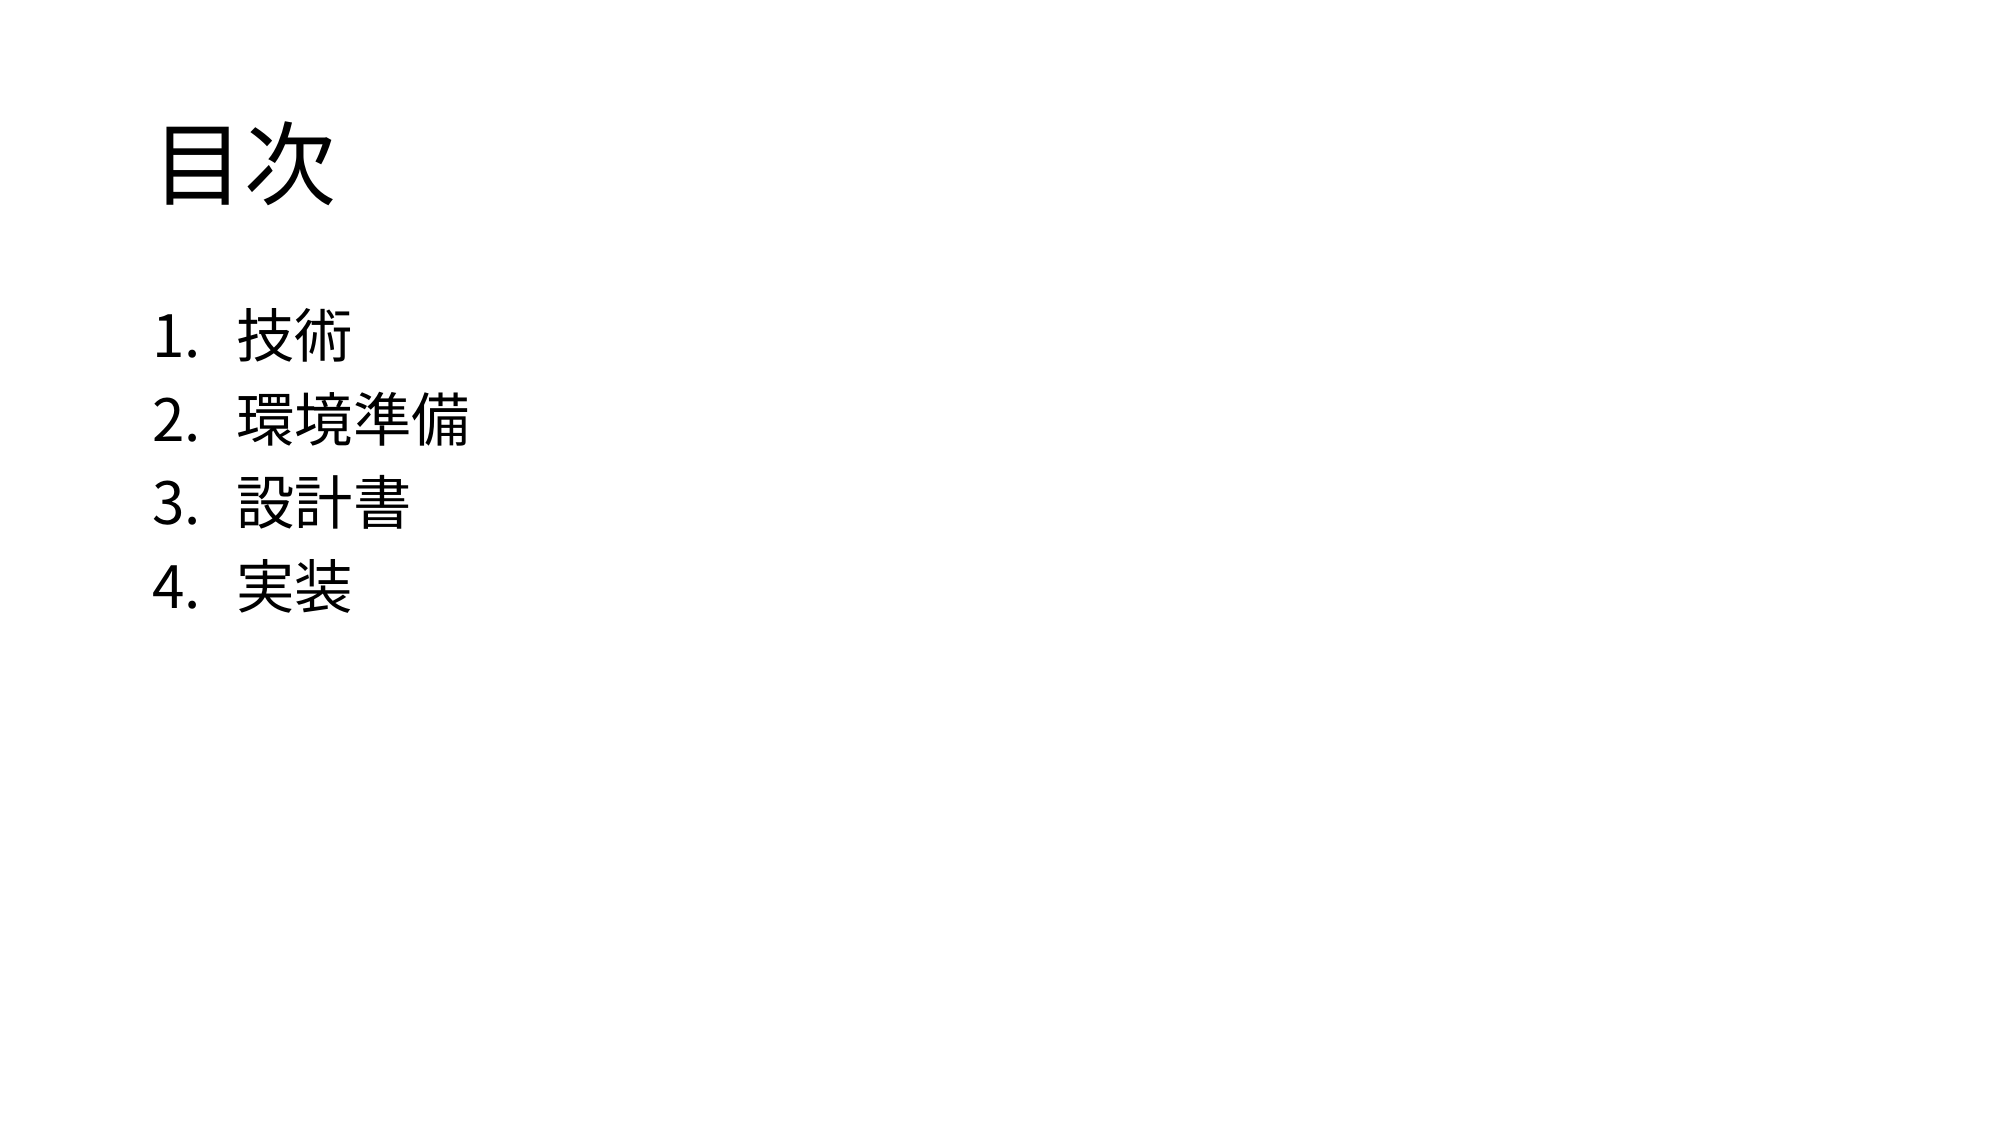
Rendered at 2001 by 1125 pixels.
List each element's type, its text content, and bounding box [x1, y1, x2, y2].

title 目次 [137, 59, 1863, 278]
list 技術 環境準備 設計書 実装 [137, 299, 1863, 1014]
